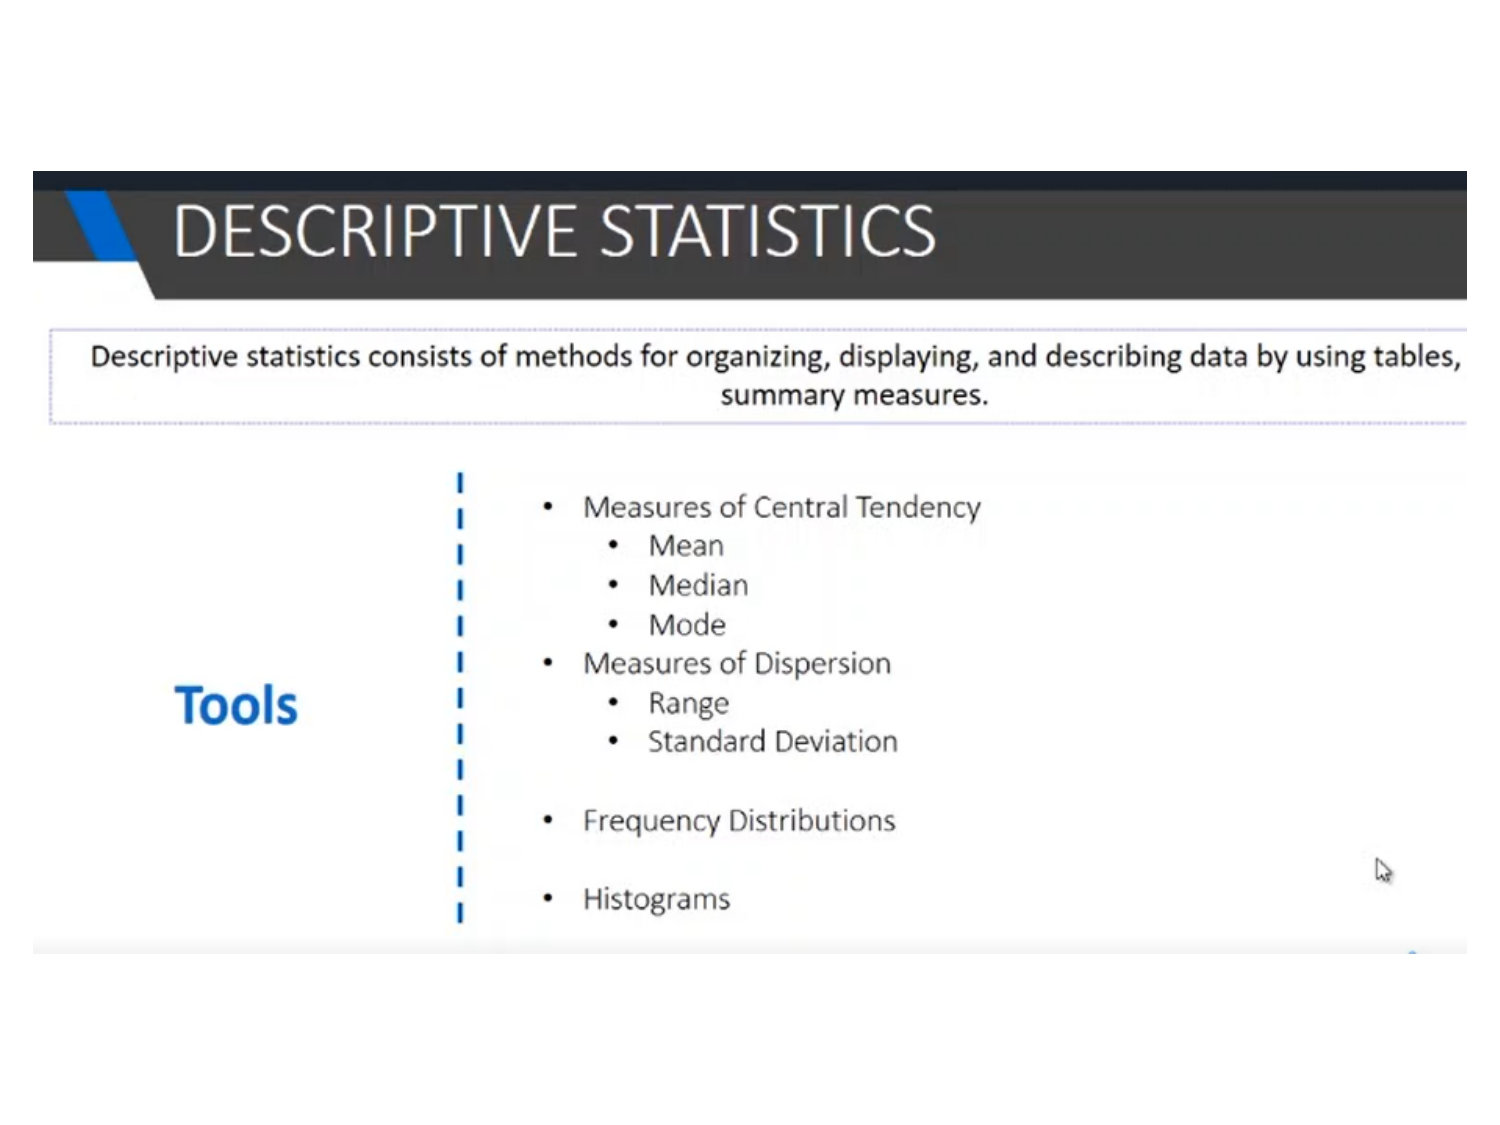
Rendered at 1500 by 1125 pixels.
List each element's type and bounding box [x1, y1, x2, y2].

picture [33, 170, 1467, 955]
